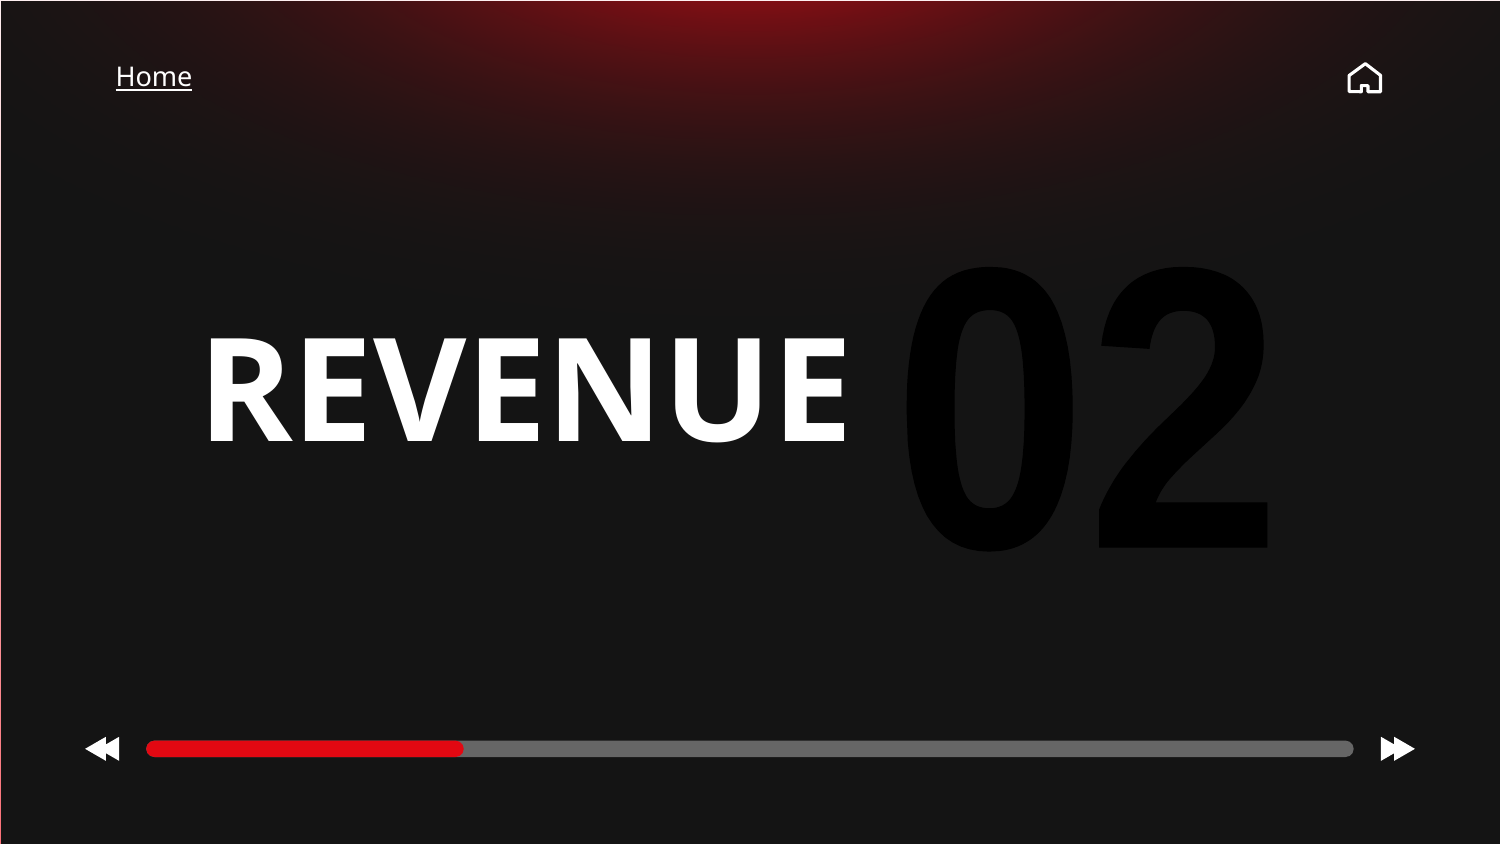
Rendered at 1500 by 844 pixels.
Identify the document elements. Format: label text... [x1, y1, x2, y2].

text_box [1394, 736, 1415, 761]
picture [2, 2, 1500, 844]
text_box Home [100, 51, 240, 104]
title REVENUE [175, 314, 869, 453]
text_box [106, 736, 120, 761]
text_box [1349, 63, 1381, 92]
text_box [85, 736, 106, 761]
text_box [145, 740, 1354, 758]
text_box [1380, 736, 1394, 761]
